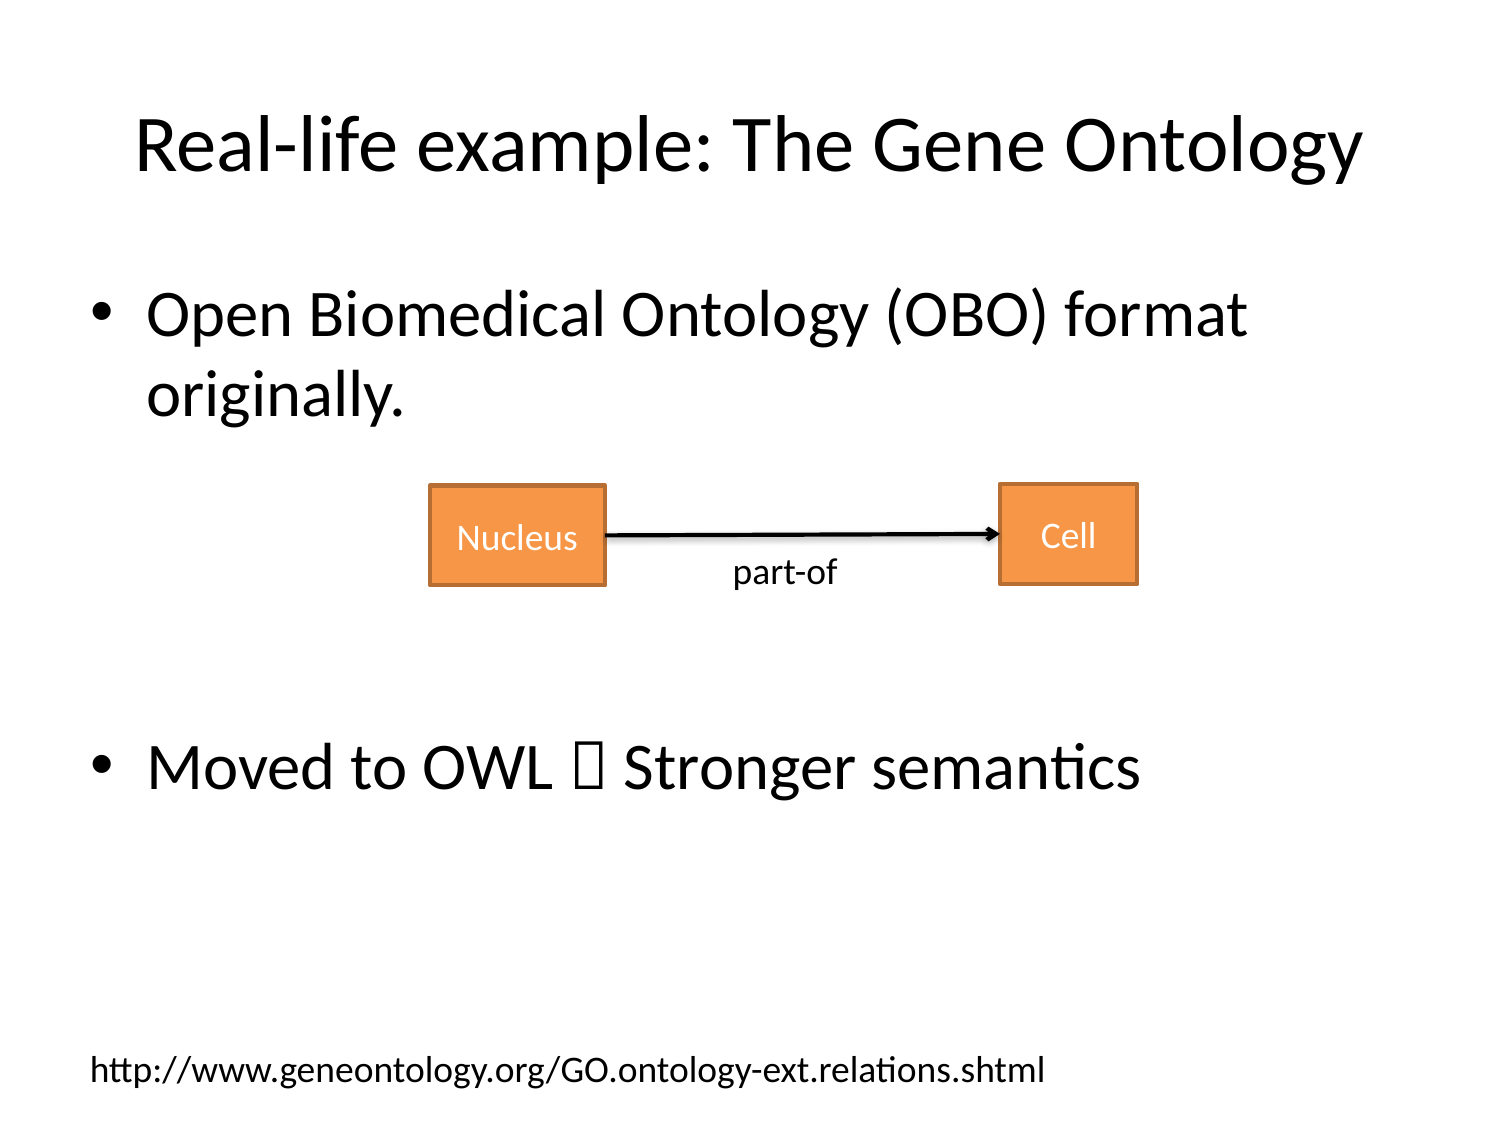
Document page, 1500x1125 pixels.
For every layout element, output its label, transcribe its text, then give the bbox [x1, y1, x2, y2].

text_box part-of [717, 544, 867, 600]
title Real-life example: The Gene Ontology [75, 45, 1425, 233]
list Open Biomedical Ontology (OBO) format originally. Moved to OWL  Stronger semantics [75, 262, 1425, 1005]
text_box Nucleus [428, 483, 607, 587]
text_box http://www.geneontology.org/GO.ontology-ext.relations.shtml [75, 1037, 1388, 1098]
text_box Cell [998, 482, 1139, 586]
